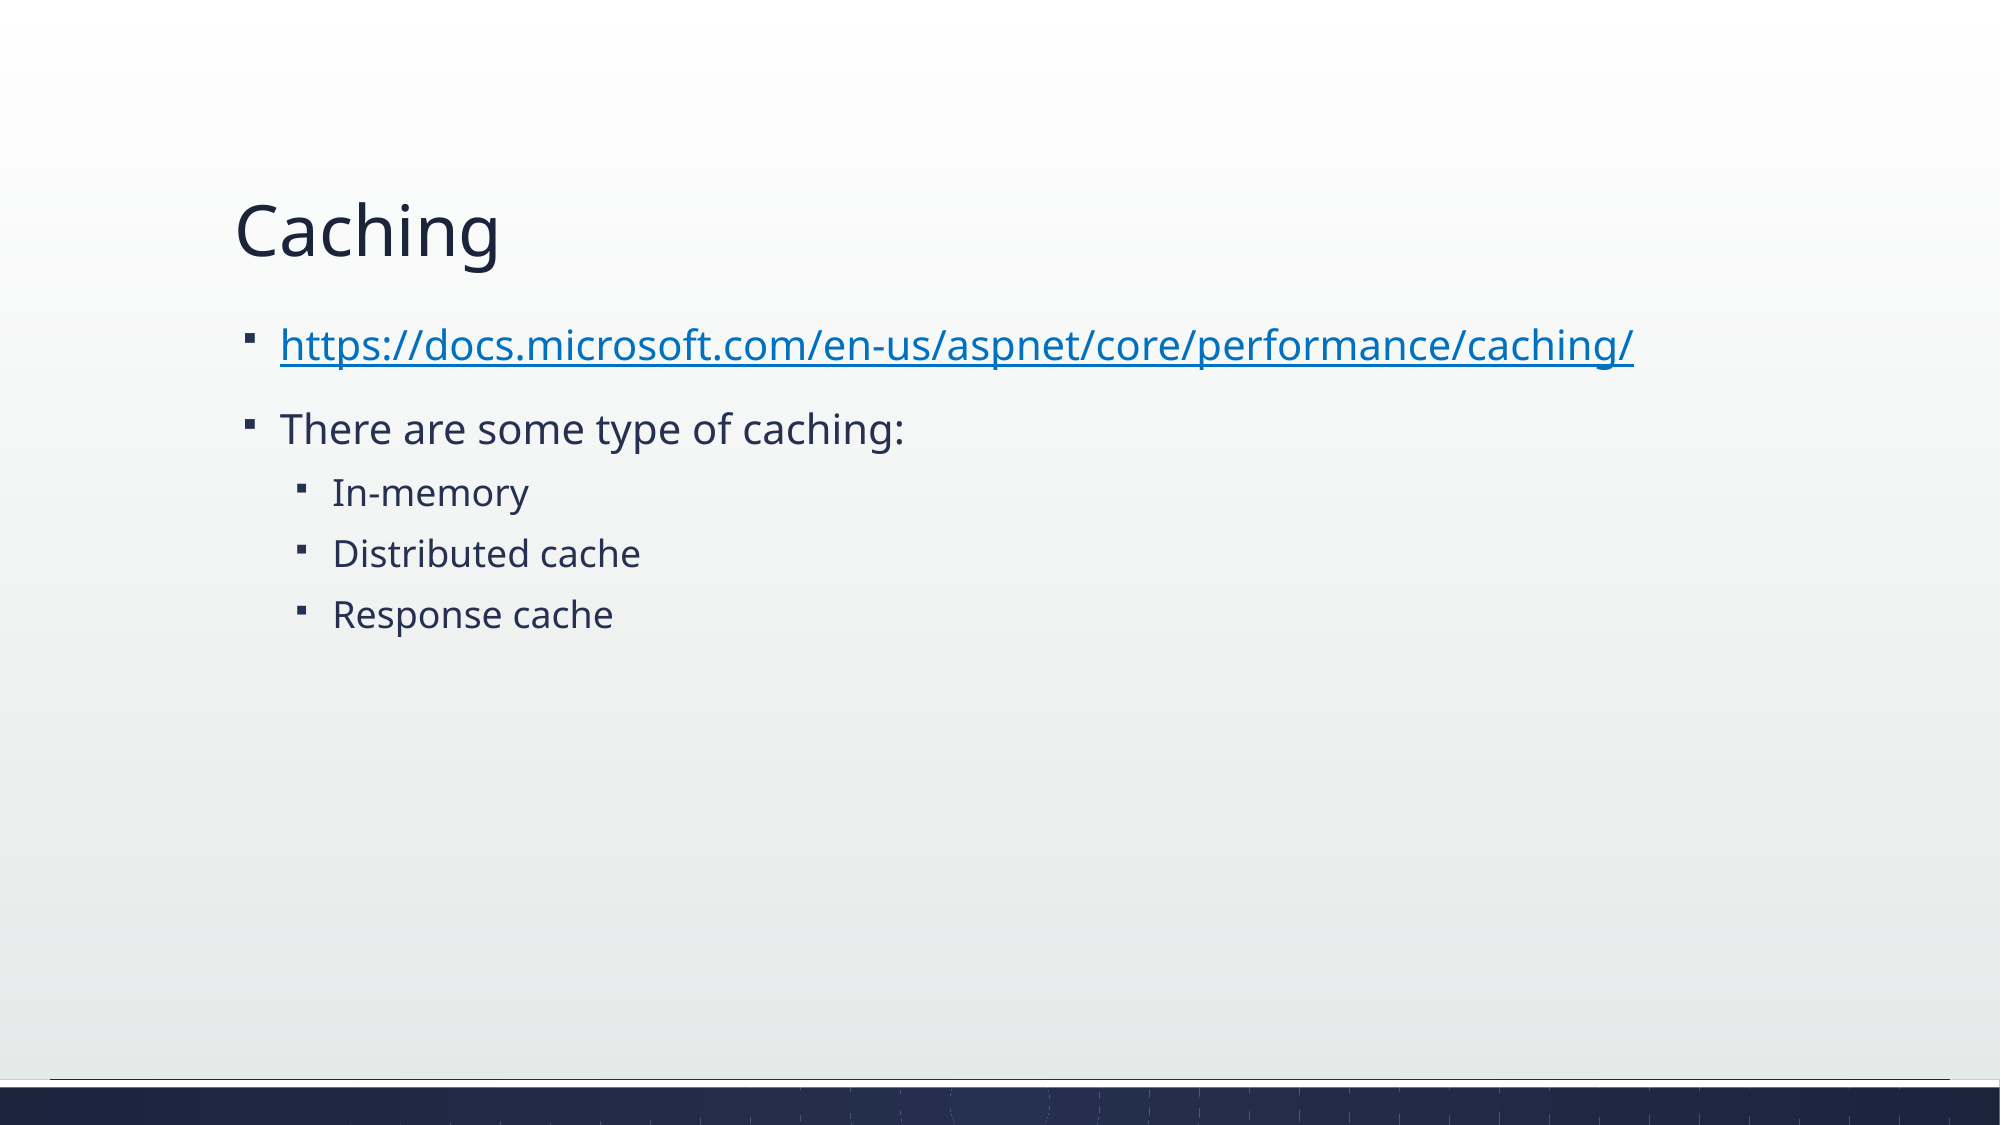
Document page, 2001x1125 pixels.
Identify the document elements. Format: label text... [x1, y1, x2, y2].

list https://docs.microsoft.com/en-us/aspnet/core/performance/caching/ There are some type of caching: In-memory Distributed cache Response cache [219, 311, 1780, 990]
title Caching [219, 76, 1780, 279]
